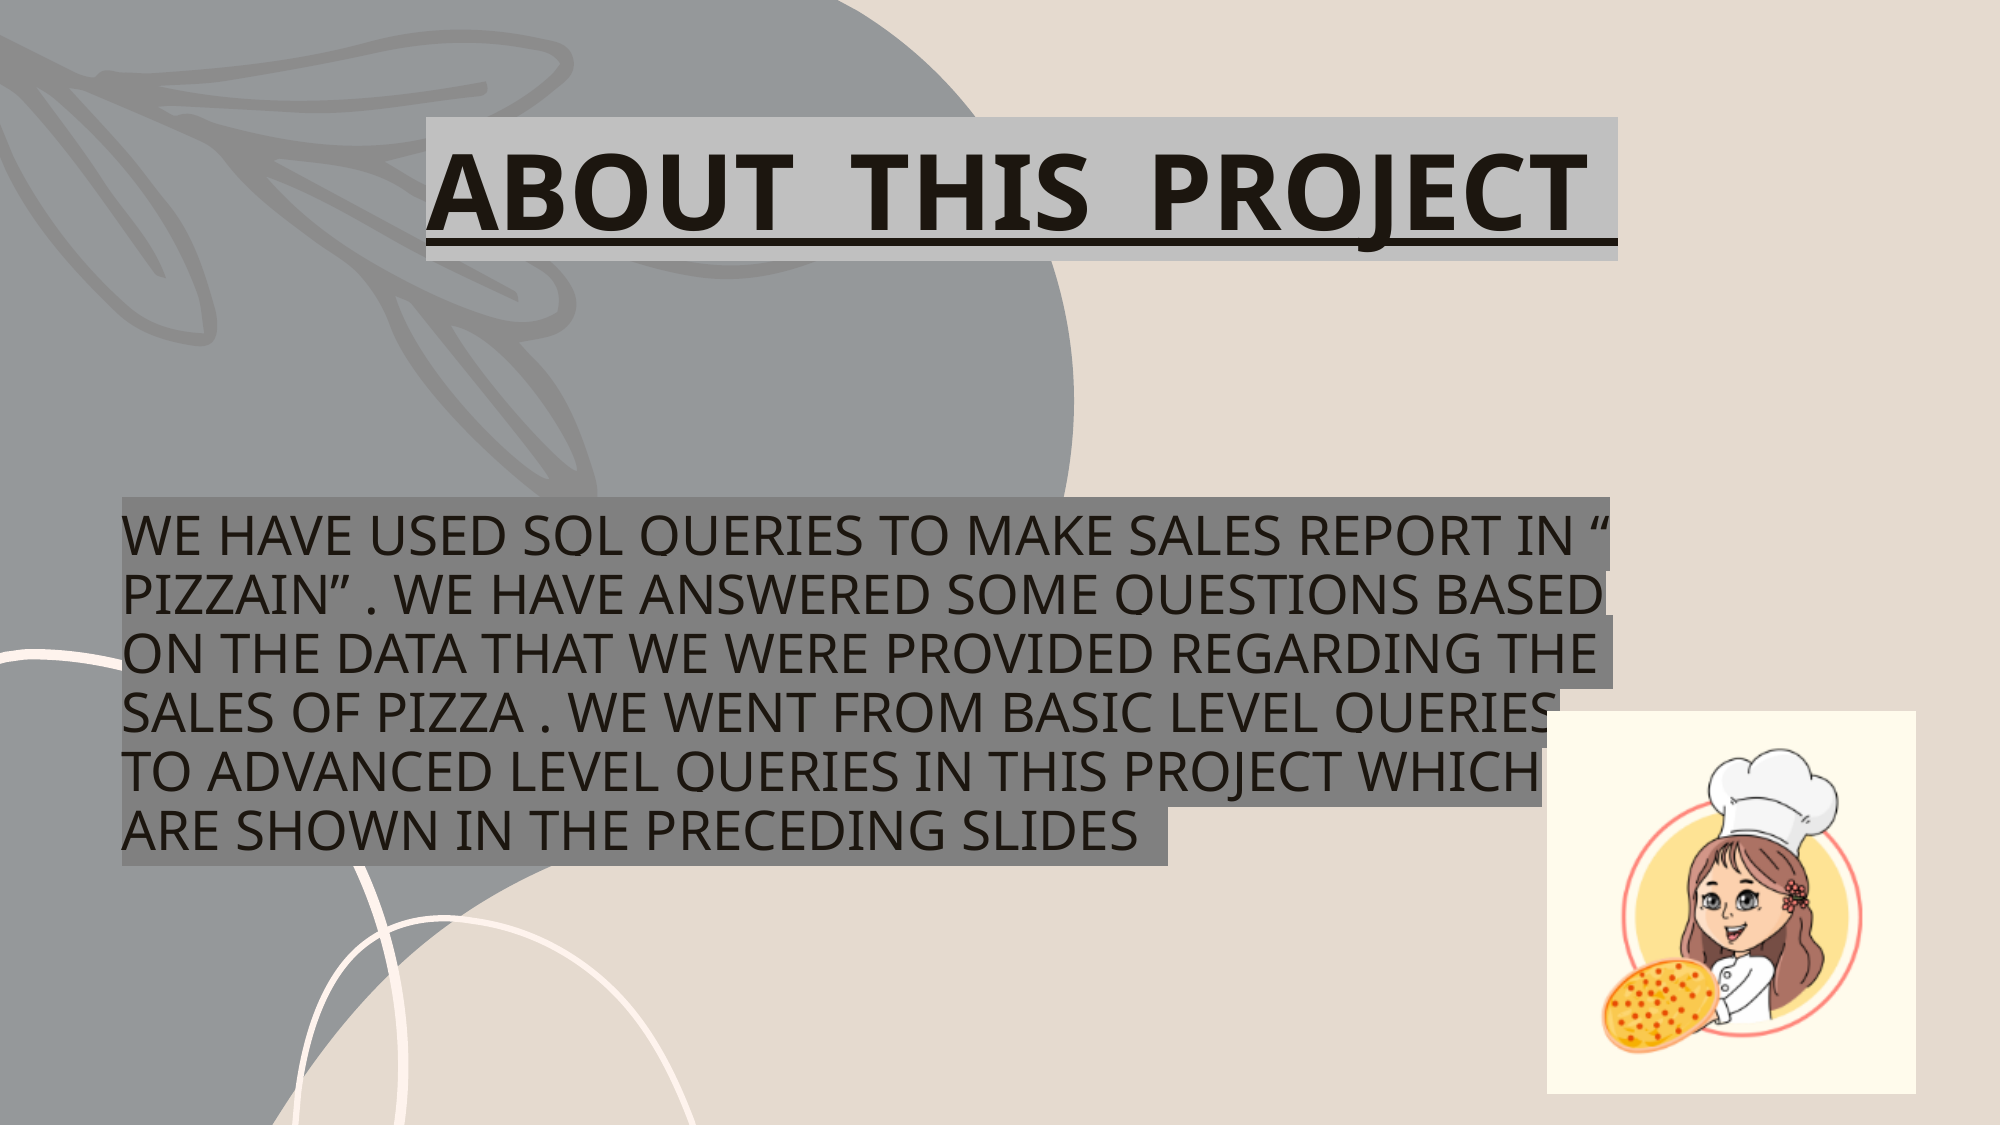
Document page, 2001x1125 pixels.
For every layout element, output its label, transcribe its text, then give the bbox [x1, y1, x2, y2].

picture [1547, 711, 1916, 1094]
list ABOUT THIS PROJECT We have used sql queries to make sales report in “ pizzain” . We have answered some questions based on the data that we were provided regarding the sales of pizza . We went from basic level queries to advanced level queries in this project which are shown in the preceding slides [106, 131, 1633, 994]
